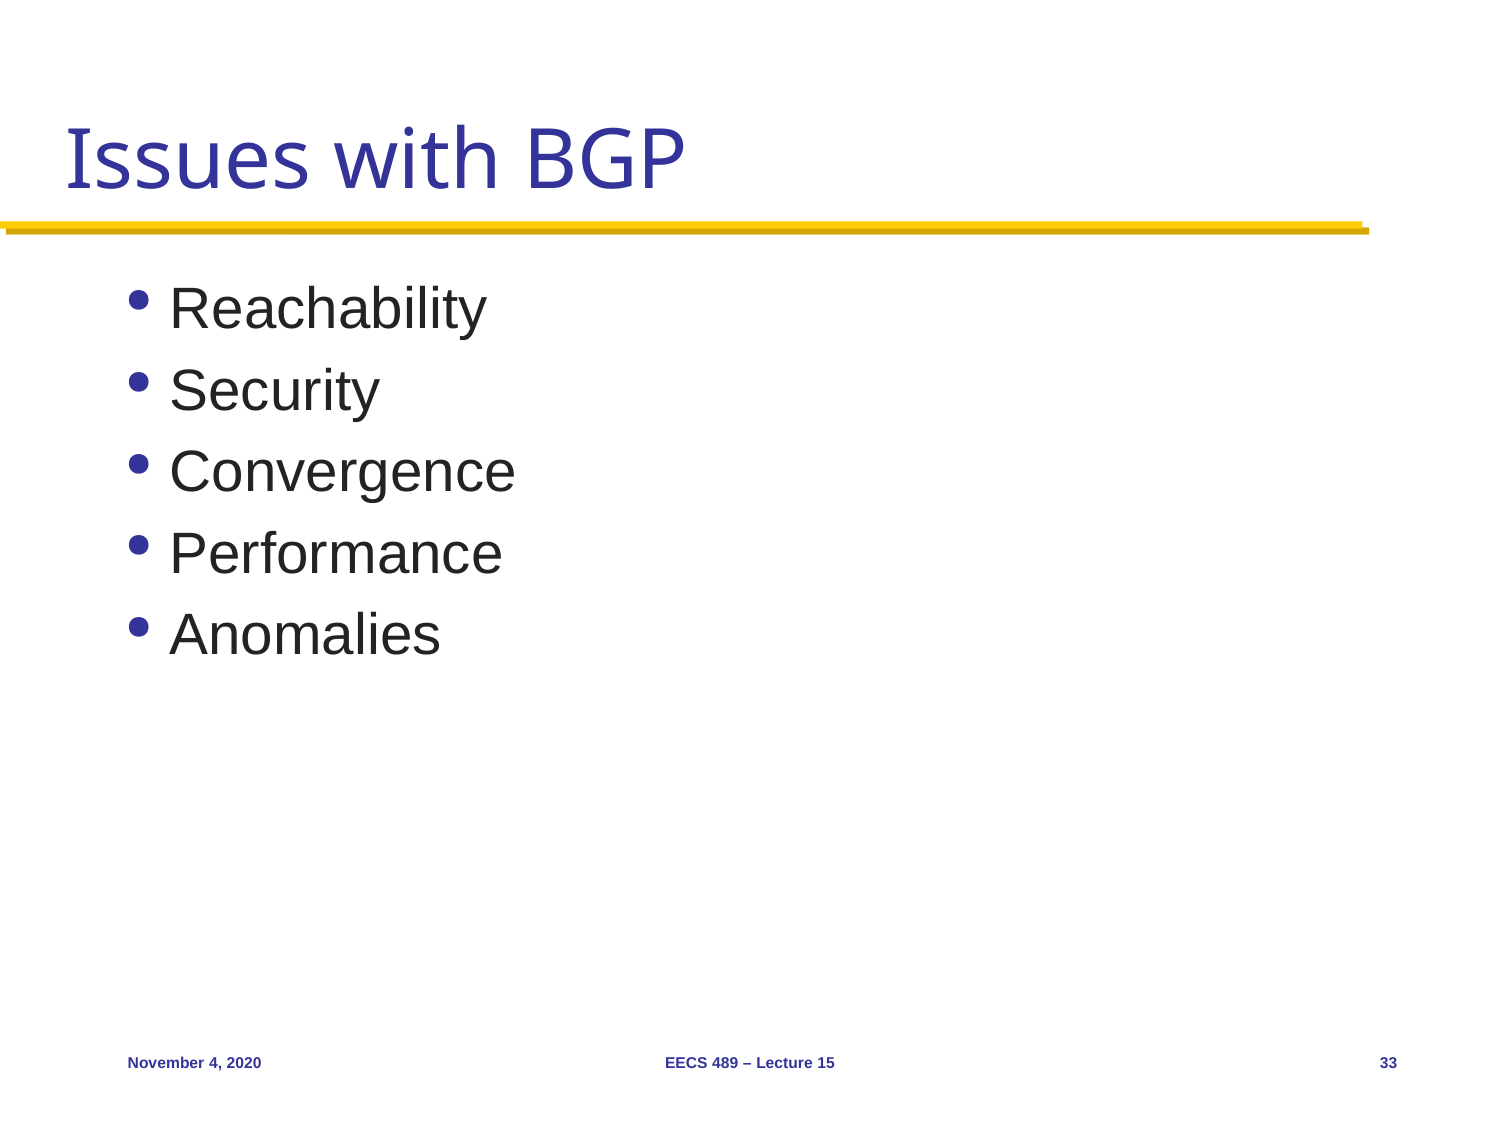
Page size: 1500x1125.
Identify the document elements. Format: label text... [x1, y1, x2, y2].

slide_number 33 [1312, 1024, 1413, 1101]
list Reachability Security Convergence Performance Anomalies [112, 262, 1413, 988]
title Issues with BGP [49, 24, 1451, 213]
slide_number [112, 1024, 426, 1101]
footer EECS 489 – Lecture 15 [512, 1024, 988, 1101]
